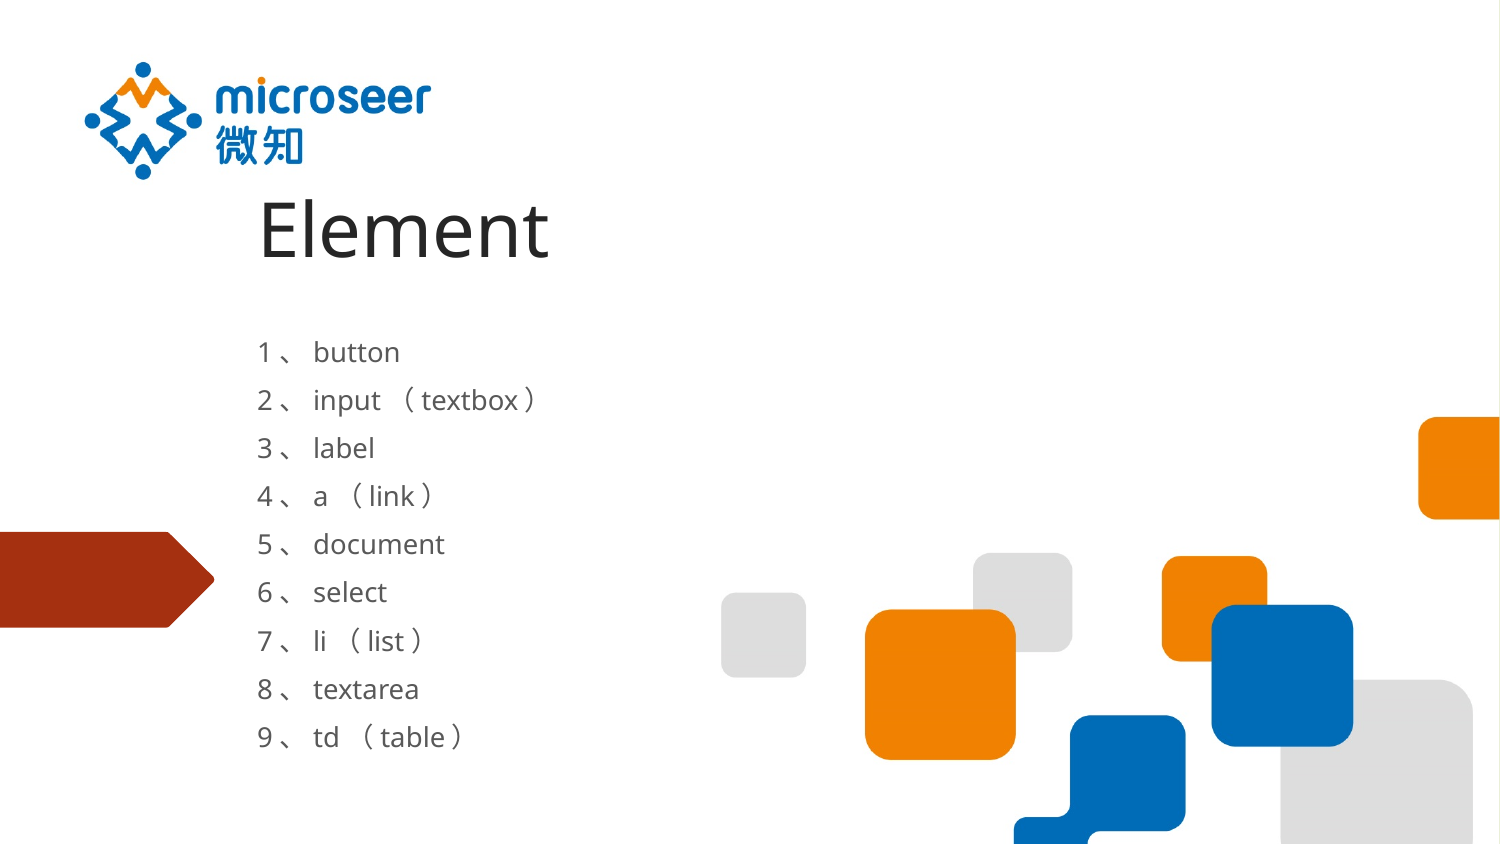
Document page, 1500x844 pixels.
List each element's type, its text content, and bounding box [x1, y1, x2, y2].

picture [0, 0, 1500, 844]
title Element [242, 173, 1339, 281]
subtitle 1、button 2、input（textbox） 3、label 4、a（link） 5、document 6、select 7、li（list） 8、textarea 9、td（table） [242, 327, 1339, 765]
